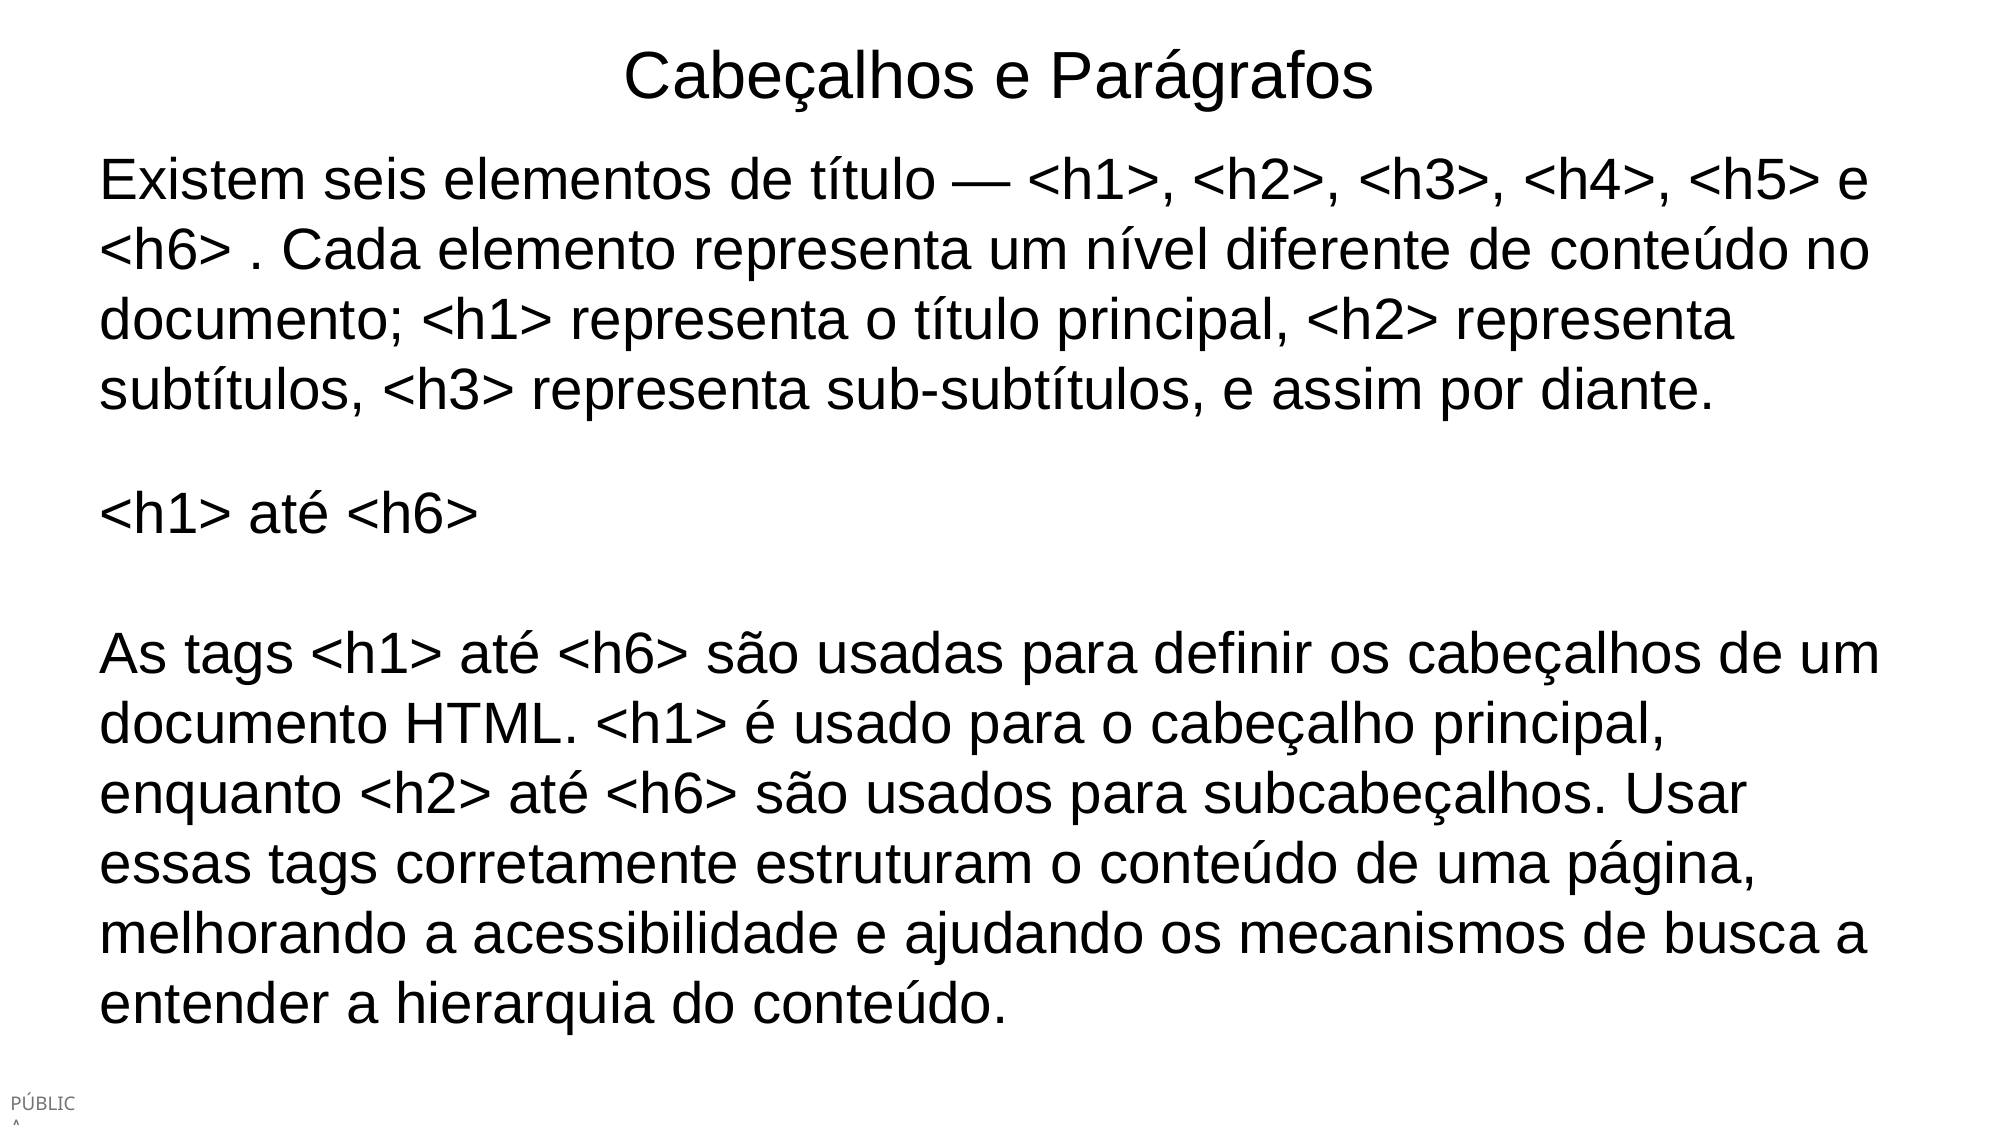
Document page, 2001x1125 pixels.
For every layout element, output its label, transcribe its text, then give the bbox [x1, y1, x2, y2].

text_box <h1> até <h6> As tags <h1> até <h6> são usadas para definir os cabeçalhos de um documento HTML. <h1> é usado para o cabeçalho principal, enquanto <h2> até <h6> são usados para subcabeçalhos. Usar essas tags corretamente estruturam o conteúdo de uma página, melhorando a acessibilidade e ajudando os mecanismos de busca a entender a hierarquia do conteúdo. [85, 468, 1915, 1043]
text_box Existem seis elementos de título — <h1>, <h2>, <h3>, <h4>, <h5> e <h6> . Cada elemento representa um nível diferente de conteúdo no documento; <h1> representa o título principal, <h2> representa subtítulos, <h3> representa sub-subtítulos, e assim por diante. [85, 133, 1915, 429]
text_box Cabeçalhos e Parágrafos [500, 24, 1500, 120]
